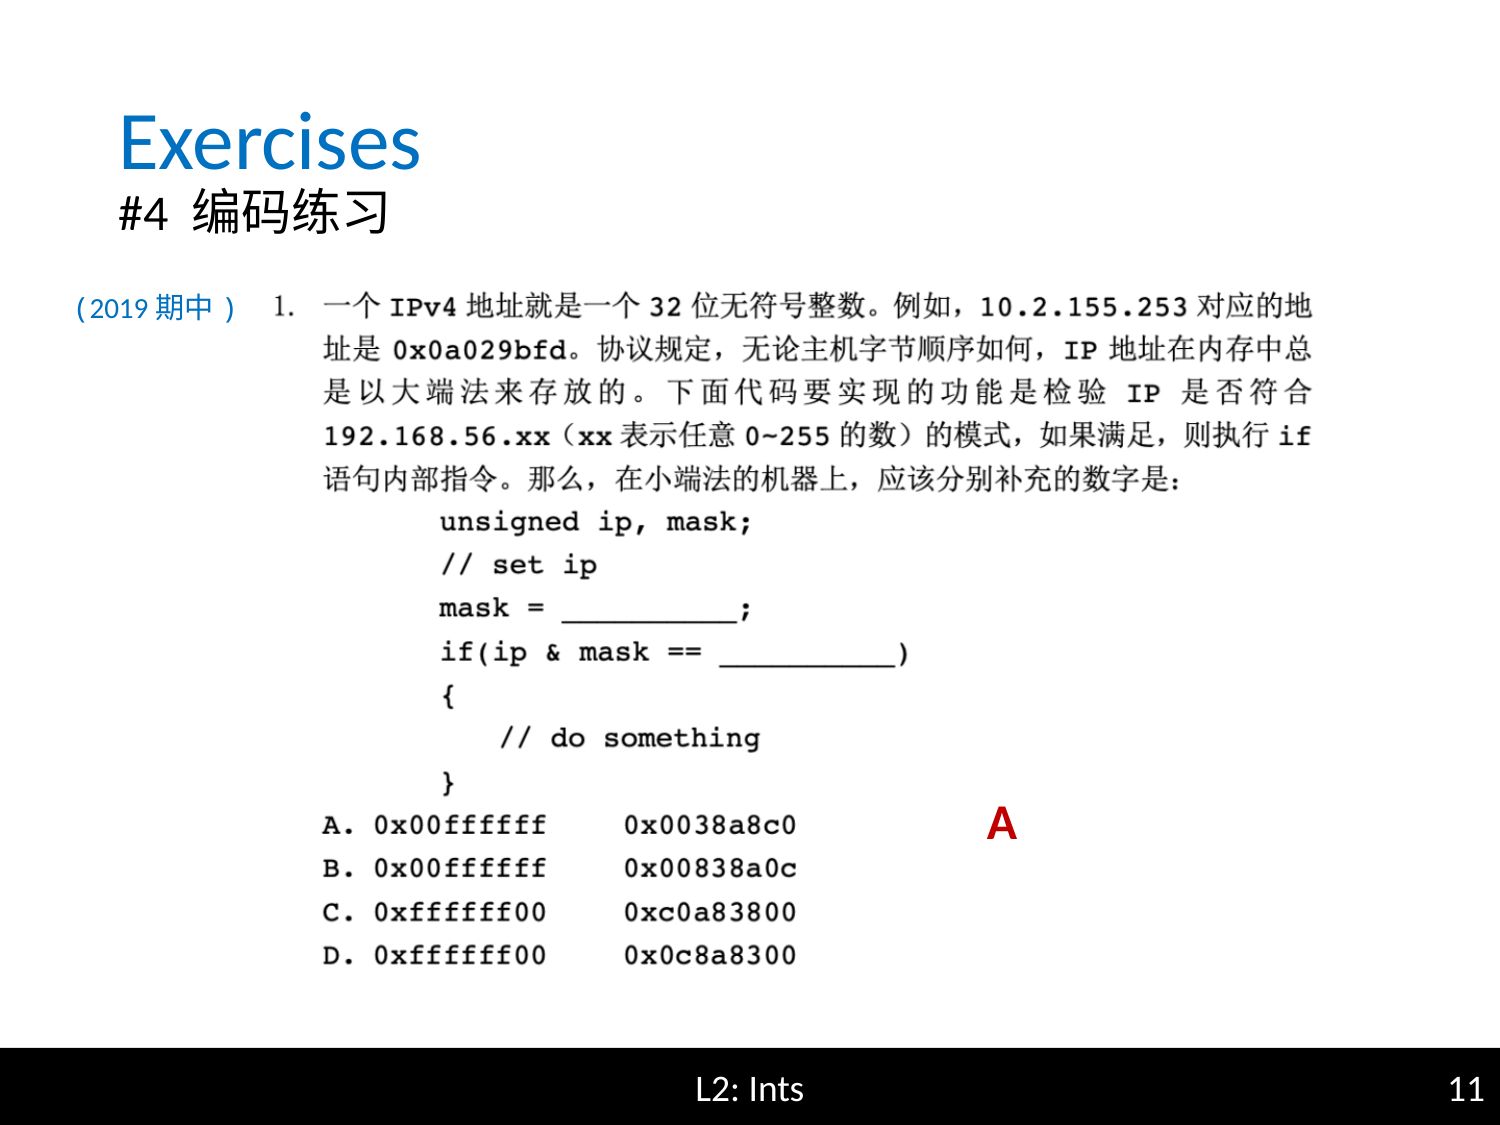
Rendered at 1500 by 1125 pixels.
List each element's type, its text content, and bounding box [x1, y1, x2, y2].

slide_number 11 [1162, 1056, 1500, 1117]
text_box L2: Ints [0, 1047, 1500, 1125]
text_box Exercises #4 编码练习 [103, 58, 1397, 250]
text_box (2019期中) [57, 282, 178, 332]
picture [178, 275, 1397, 979]
